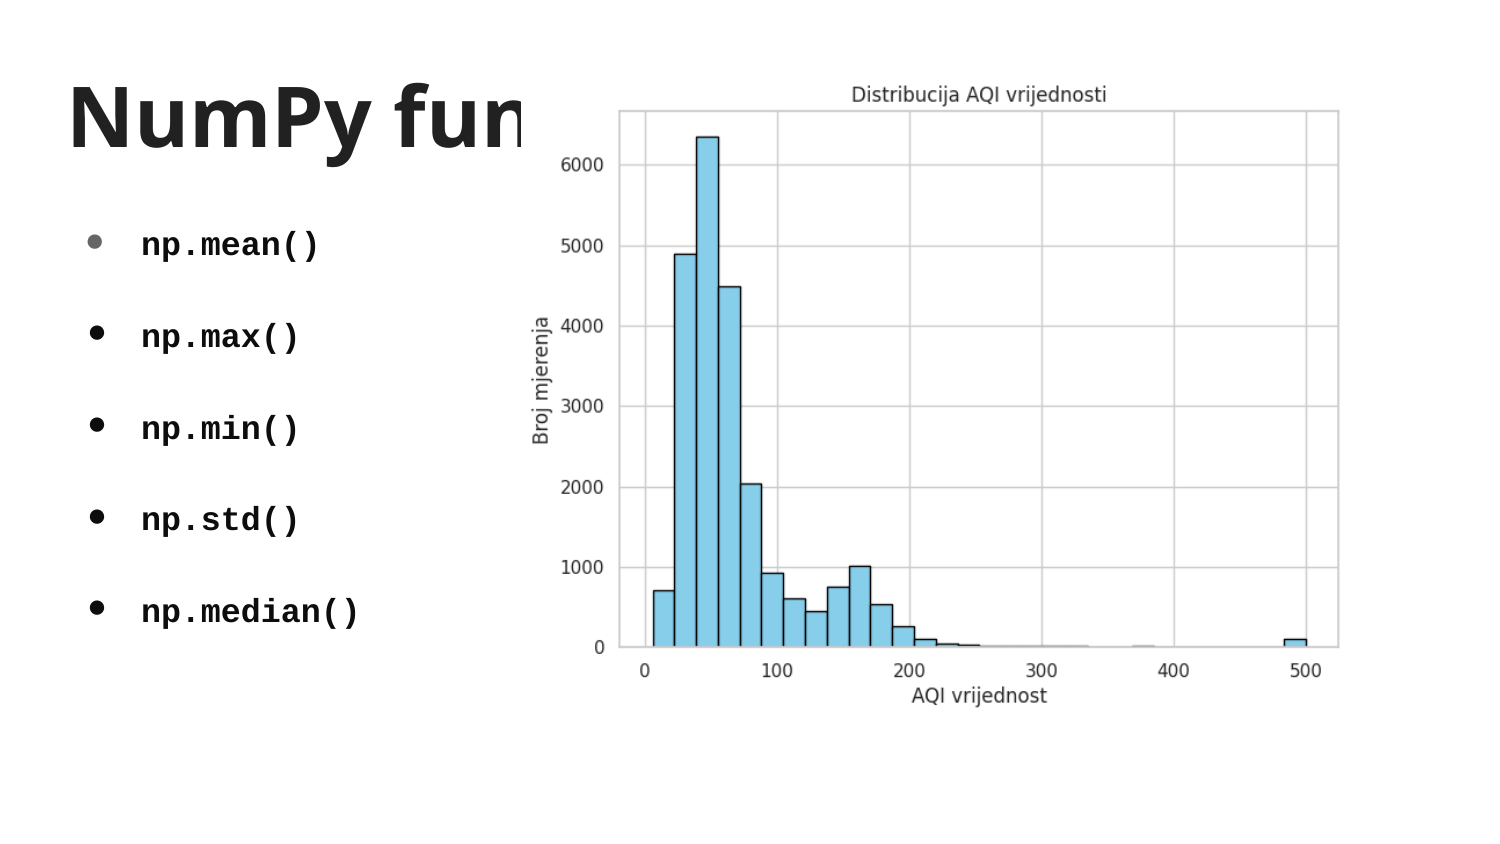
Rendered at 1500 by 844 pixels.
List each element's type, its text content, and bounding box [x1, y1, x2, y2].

picture [520, 74, 1350, 719]
list np.mean() np.max() np.min() np.std() np.median() [51, 201, 425, 750]
title NumPy funkcije [51, 48, 1449, 180]
